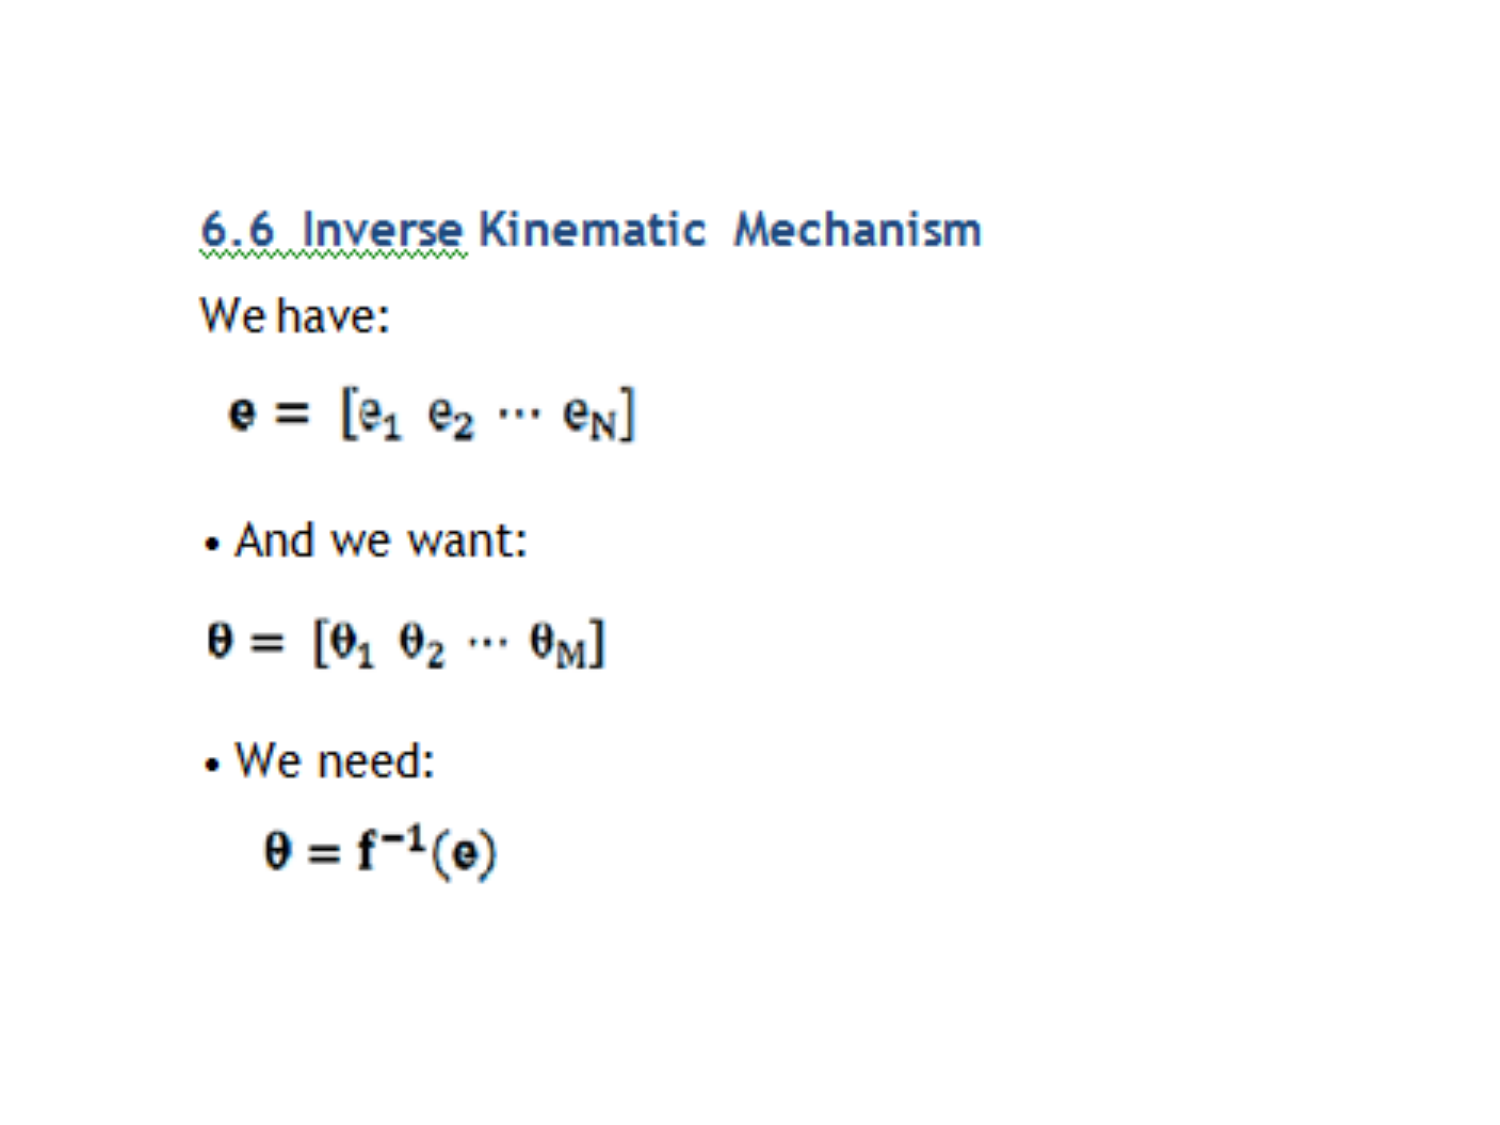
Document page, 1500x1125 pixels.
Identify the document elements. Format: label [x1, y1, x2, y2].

picture [162, 199, 1163, 929]
